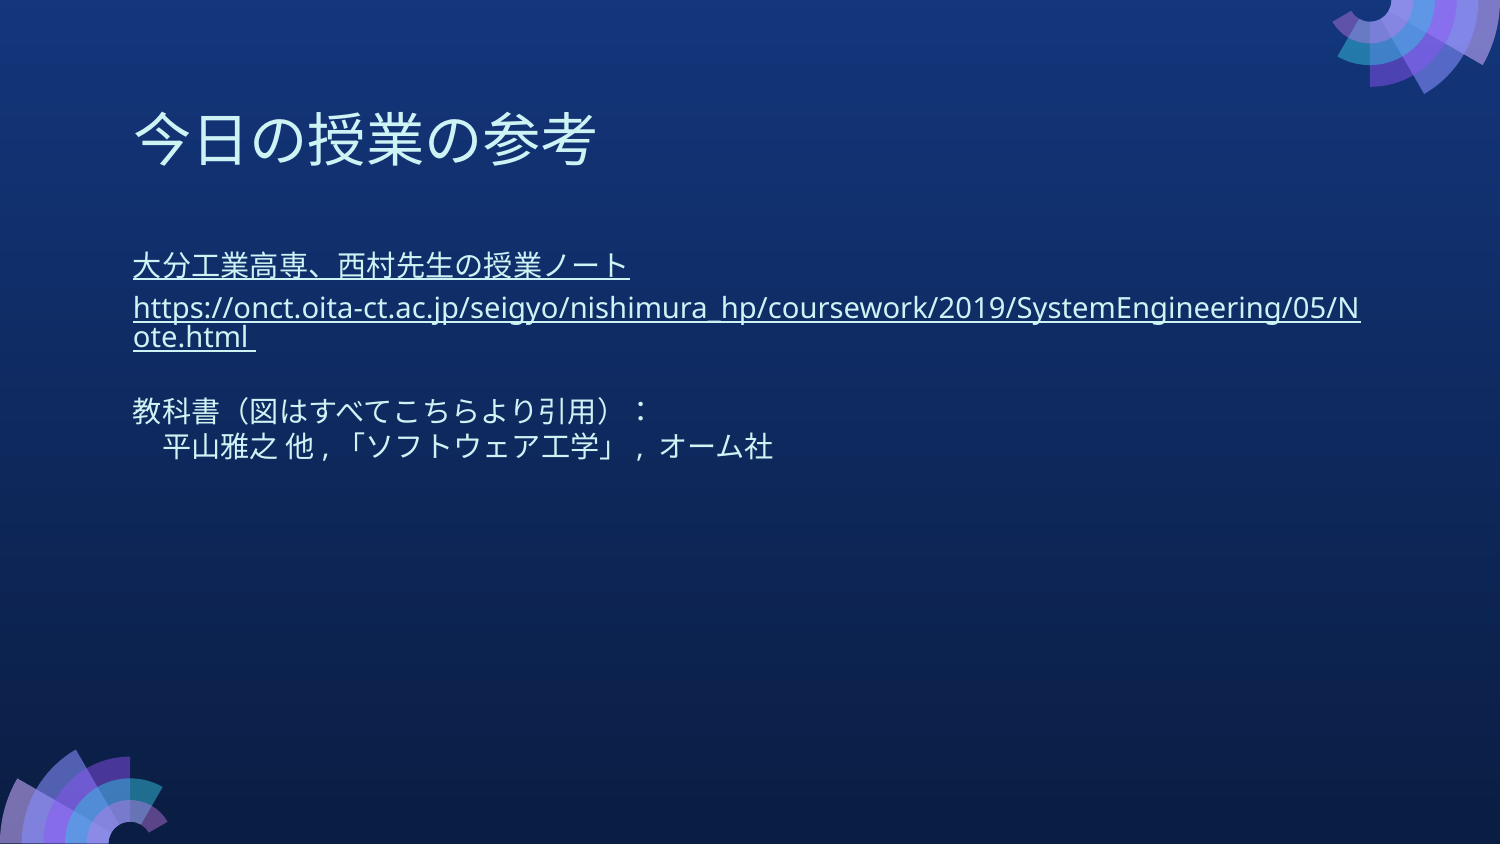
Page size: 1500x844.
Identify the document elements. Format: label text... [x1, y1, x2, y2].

text_box 大分工業高専、西村先生の授業ノート https://onct.oita-ct.ac.jp/seigyo/nishimura_hp/coursework/2019/SystemEngineering/05/Note.html 教科書（図はすべてこちらより引用）： 平山雅之 他,「ソフトウェア工学」, オーム社 [118, 239, 1382, 442]
title 今日の授業の参考 [118, 88, 1382, 183]
